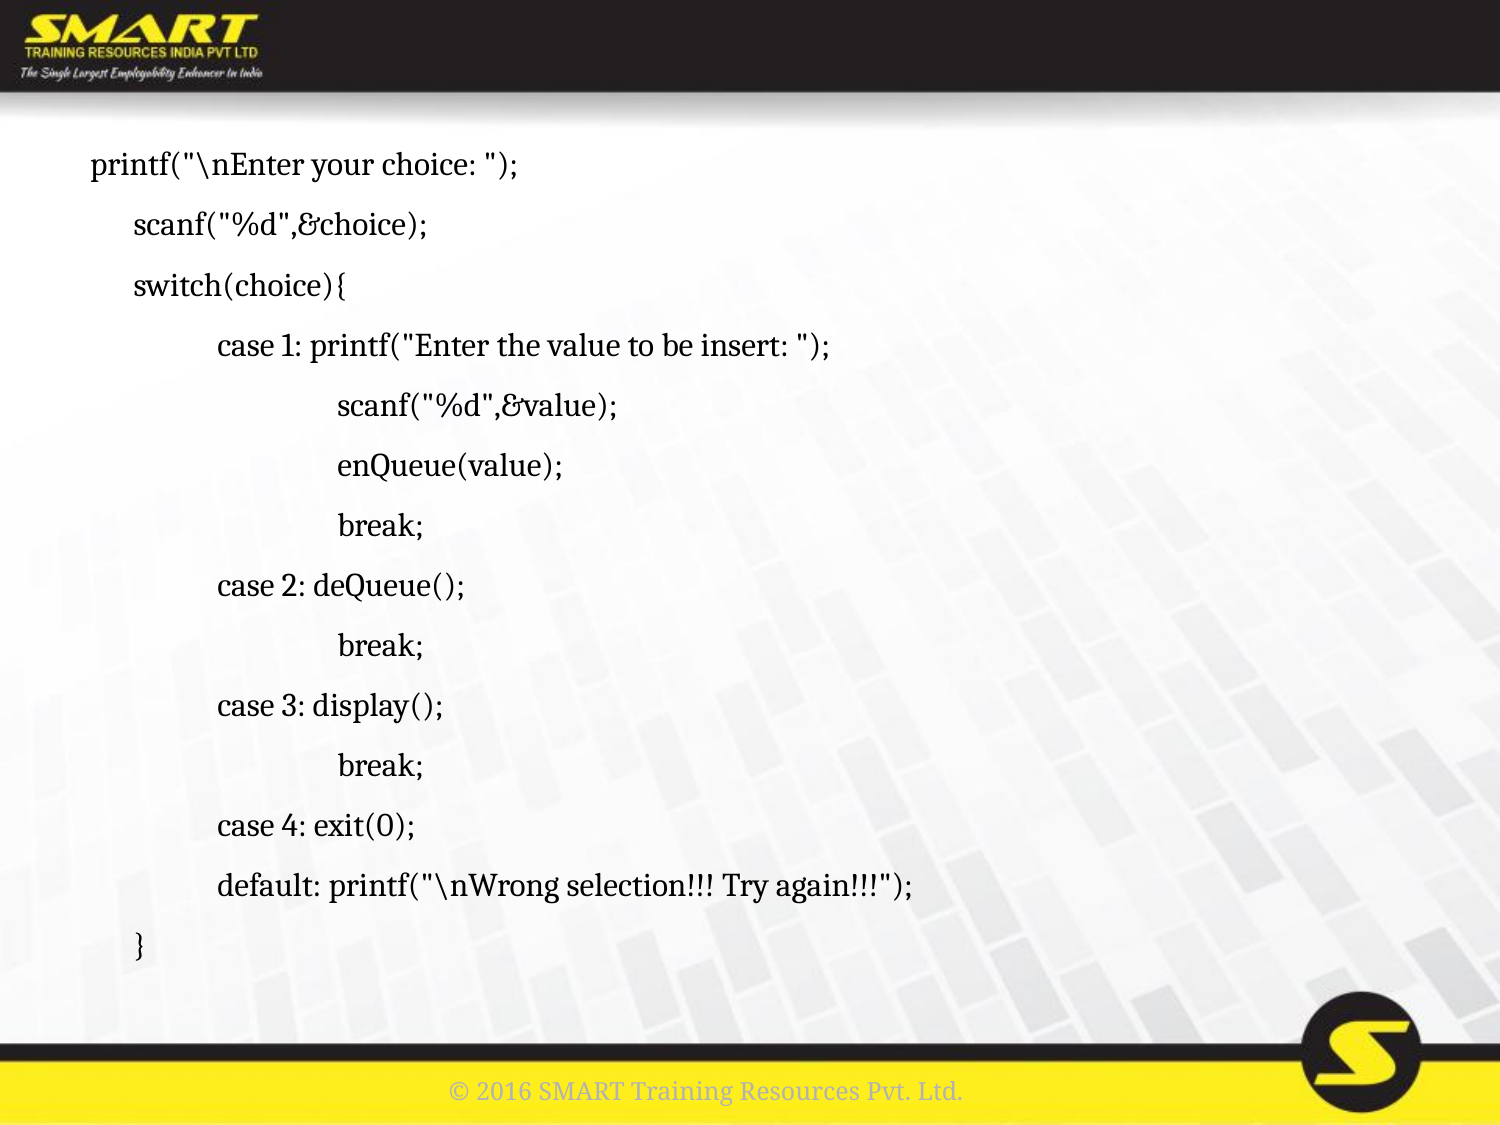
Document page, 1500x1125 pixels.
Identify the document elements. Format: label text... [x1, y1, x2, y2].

picture [0, 0, 1500, 1125]
footer © 2016 SMART Training Resources Pvt. Ltd. [112, 1062, 1300, 1123]
list printf("\nEnter your choice: "); scanf("%d",&choice); switch(choice){ case 1: printf("Enter the value to be insert: "); scanf("%d",&value); enQueue(value); break; case 2: deQueue(); break; case 3: display(); break; case 4: exit(0); default: printf("\nWrong selection!!! Try again!!!"); } [75, 114, 1425, 980]
